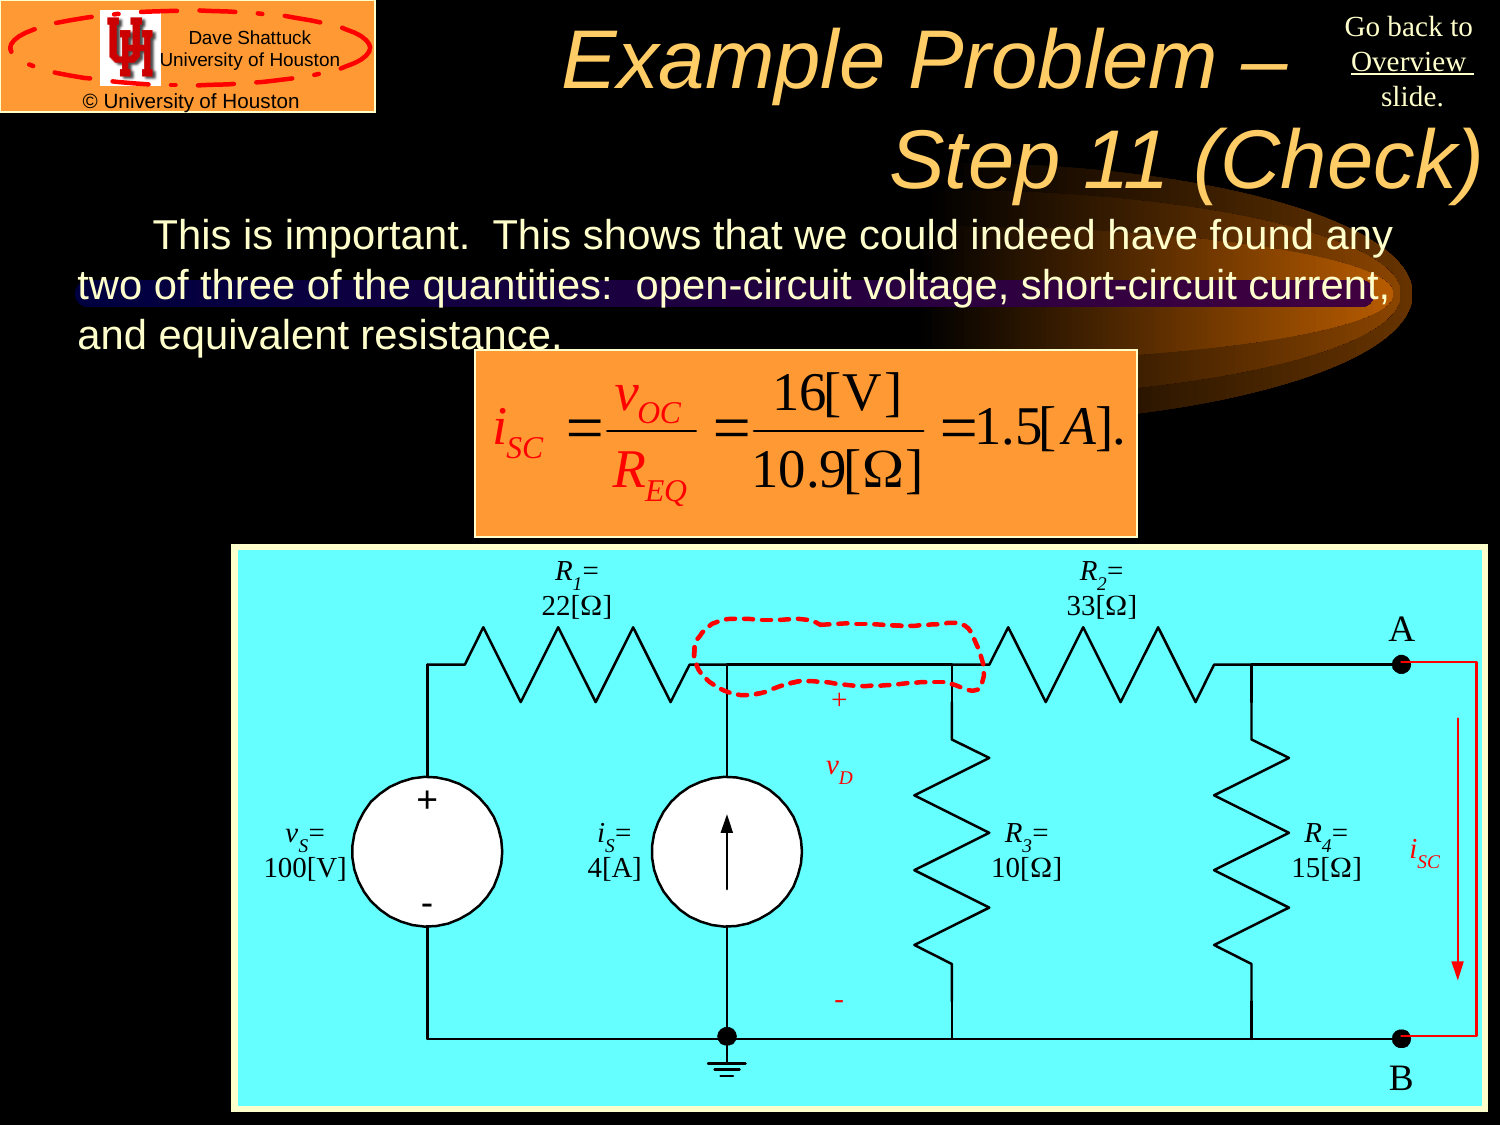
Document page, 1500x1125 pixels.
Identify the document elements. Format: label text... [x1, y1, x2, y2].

title Example Problem – Step 11 (Check) [225, 0, 1500, 213]
list This is important. This shows that we could indeed have found any two of three of the quantities: open-circuit voltage, short-circuit current, and equivalent resistance. [62, 200, 1425, 388]
text_box [474, 388, 1138, 538]
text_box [485, 357, 1134, 518]
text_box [237, 549, 1483, 1107]
text_box Go back to Overview slide. [1325, 0, 1500, 120]
